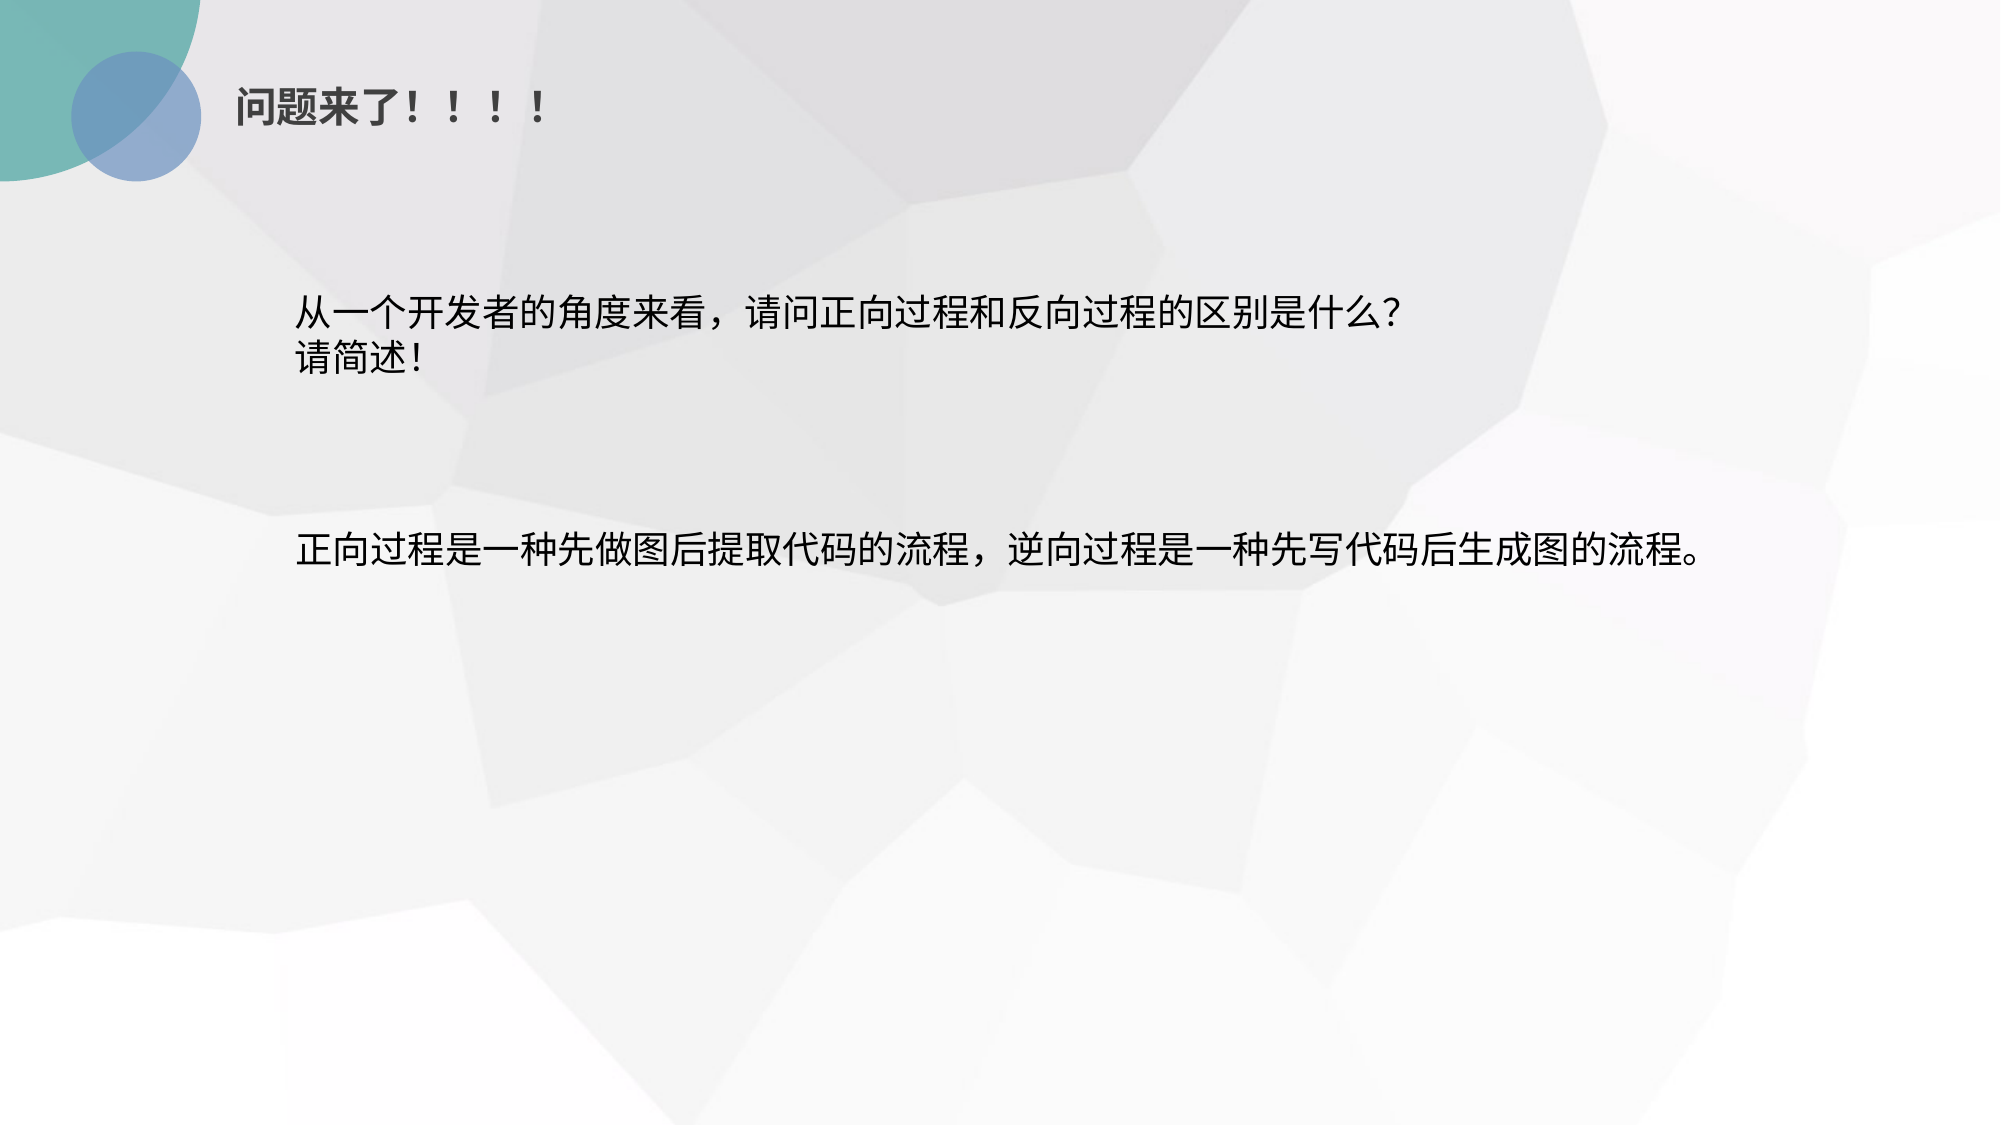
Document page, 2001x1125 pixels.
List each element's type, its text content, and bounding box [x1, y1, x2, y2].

picture [0, 0, 2001, 1125]
text_box 正向过程是一种先做图后提取代码的流程，逆向过程是一种先写代码后生成图的流程。 [280, 518, 1736, 578]
text_box [0, 0, 202, 183]
text_box 从一个开发者的角度来看，请问正向过程和反向过程的区别是什么？请简述！ [280, 281, 1470, 387]
text_box 问题来了！！！！ [220, 73, 584, 139]
text_box [70, 50, 203, 183]
